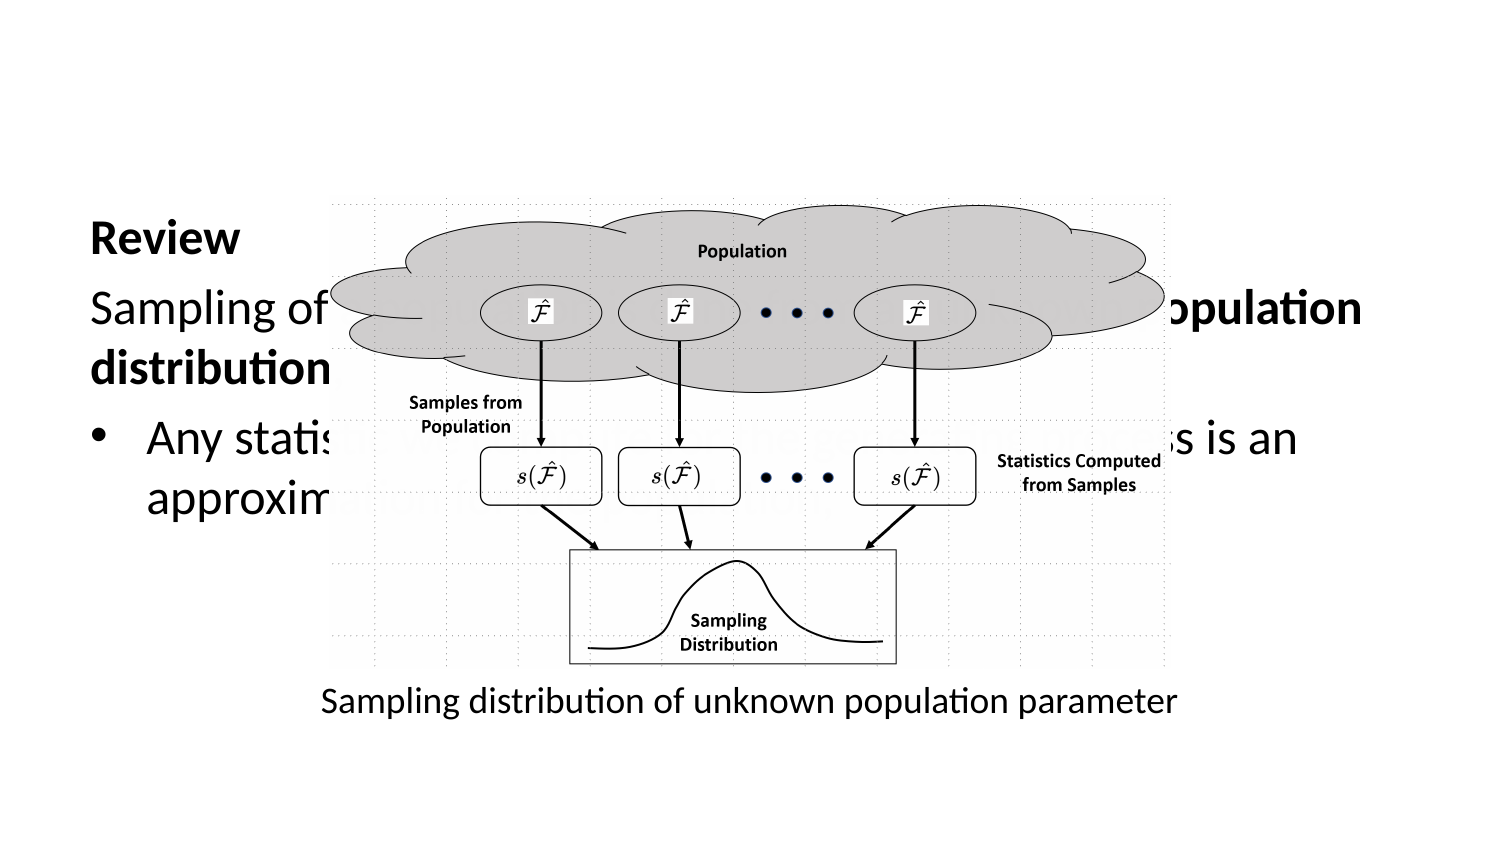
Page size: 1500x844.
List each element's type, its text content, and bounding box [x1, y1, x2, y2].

text_box Sampling distribution of unknown population parameter [74, 668, 1425, 753]
picture [328, 195, 1171, 669]
